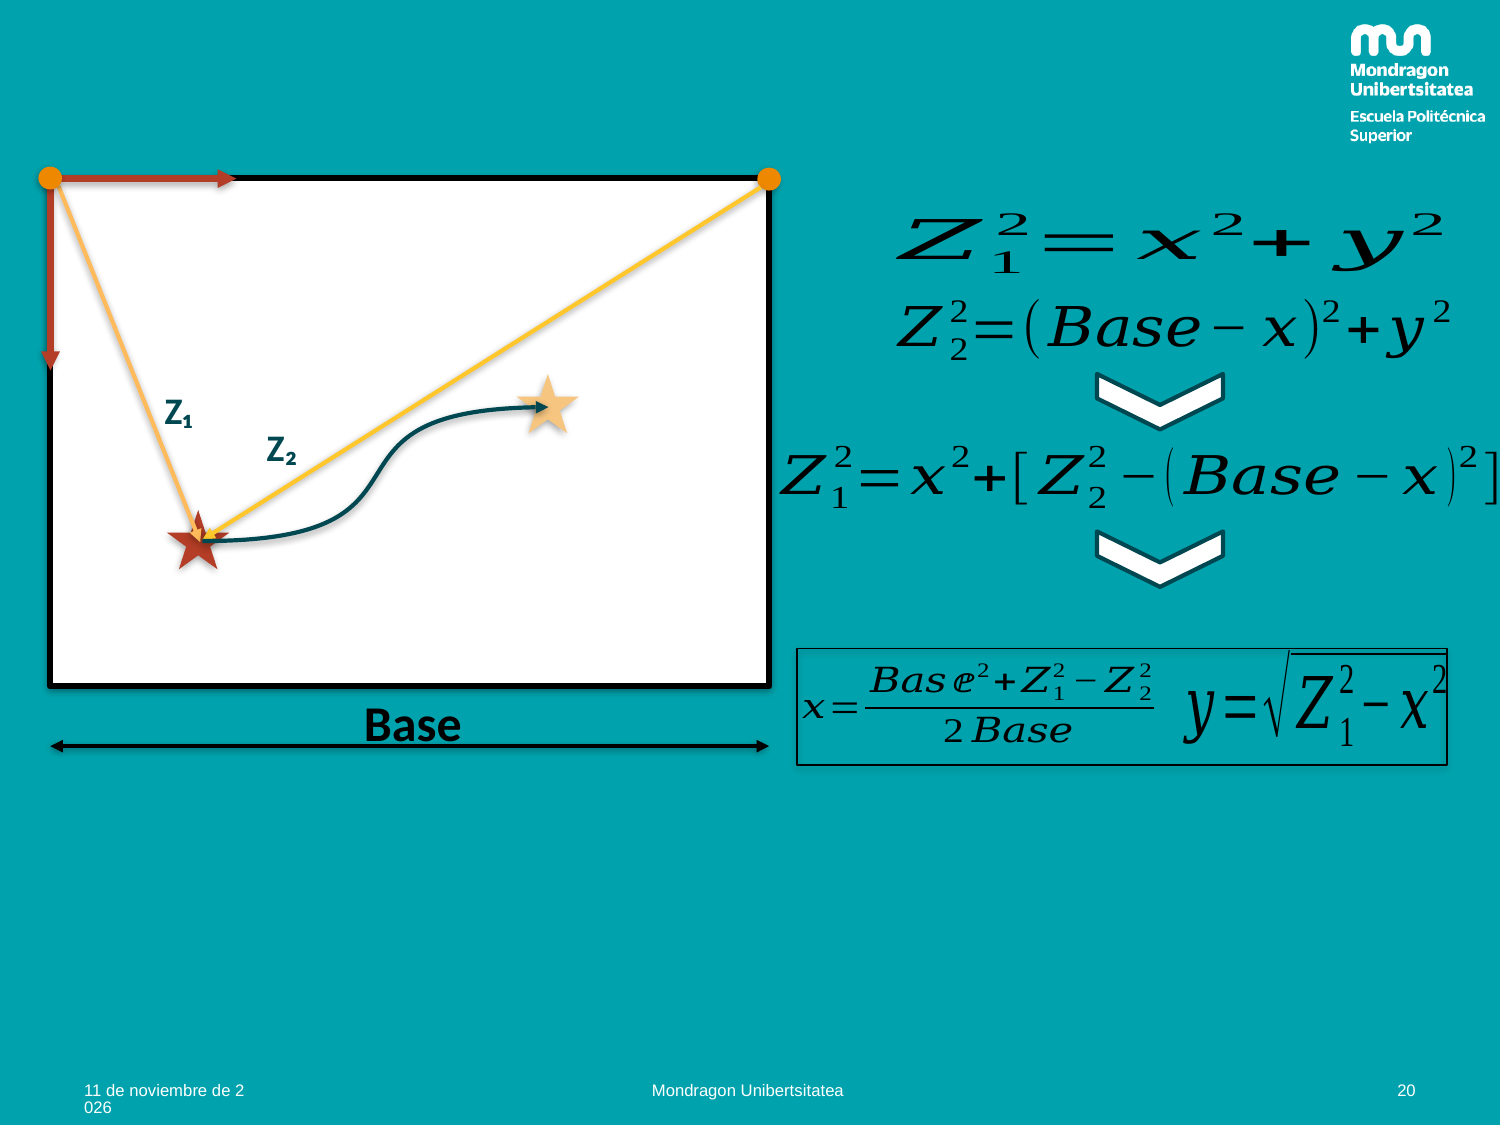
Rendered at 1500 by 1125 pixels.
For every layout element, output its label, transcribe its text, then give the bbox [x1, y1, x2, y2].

slide_number 20 [1238, 1059, 1431, 1120]
picture [1324, 0, 1500, 168]
text_box [756, 166, 782, 192]
text_box Base [349, 683, 482, 745]
text_box [178, 551, 219, 570]
text_box [1094, 529, 1226, 589]
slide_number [69, 1059, 269, 1120]
footer Mondragon Unibertsitatea [356, 1059, 1140, 1120]
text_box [43, 177, 241, 367]
text_box [37, 165, 63, 181]
text_box [1094, 372, 1226, 432]
text_box Base [349, 754, 482, 759]
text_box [202, 406, 549, 542]
text_box [49, 199, 770, 687]
text_box [796, 648, 1448, 766]
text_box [202, 186, 761, 540]
text_box [242, 177, 753, 185]
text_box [58, 374, 197, 543]
